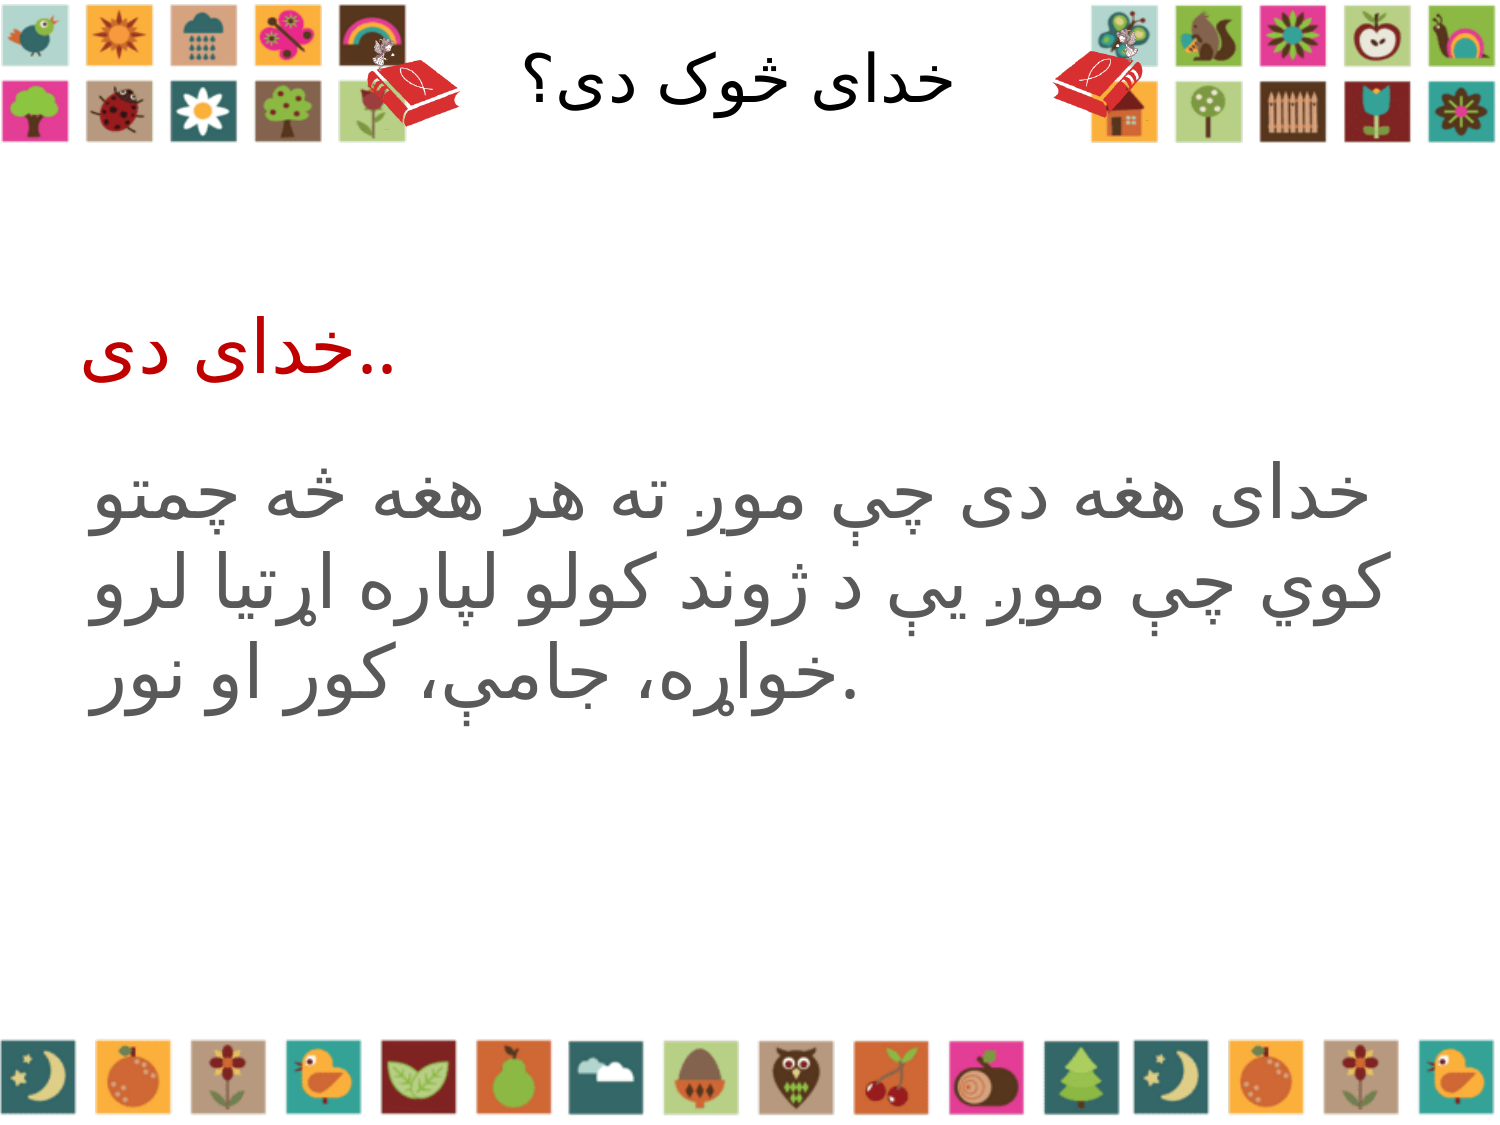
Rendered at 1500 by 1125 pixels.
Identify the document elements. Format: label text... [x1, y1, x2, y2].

picture [0, 3, 492, 150]
text_box خدای هغه دی چې موږ ته هر هغه څه چمتو کوي چې موږ یې د ژوند کولو لپاره اړتیا لرو خواړه، جامې، کور او نور. [76, 436, 1424, 722]
picture [1021, 3, 1500, 150]
text_box خدای څوک دی؟ [497, 28, 1017, 124]
text_box خدای دی.. [64, 290, 1412, 396]
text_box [0, 1028, 1500, 1118]
